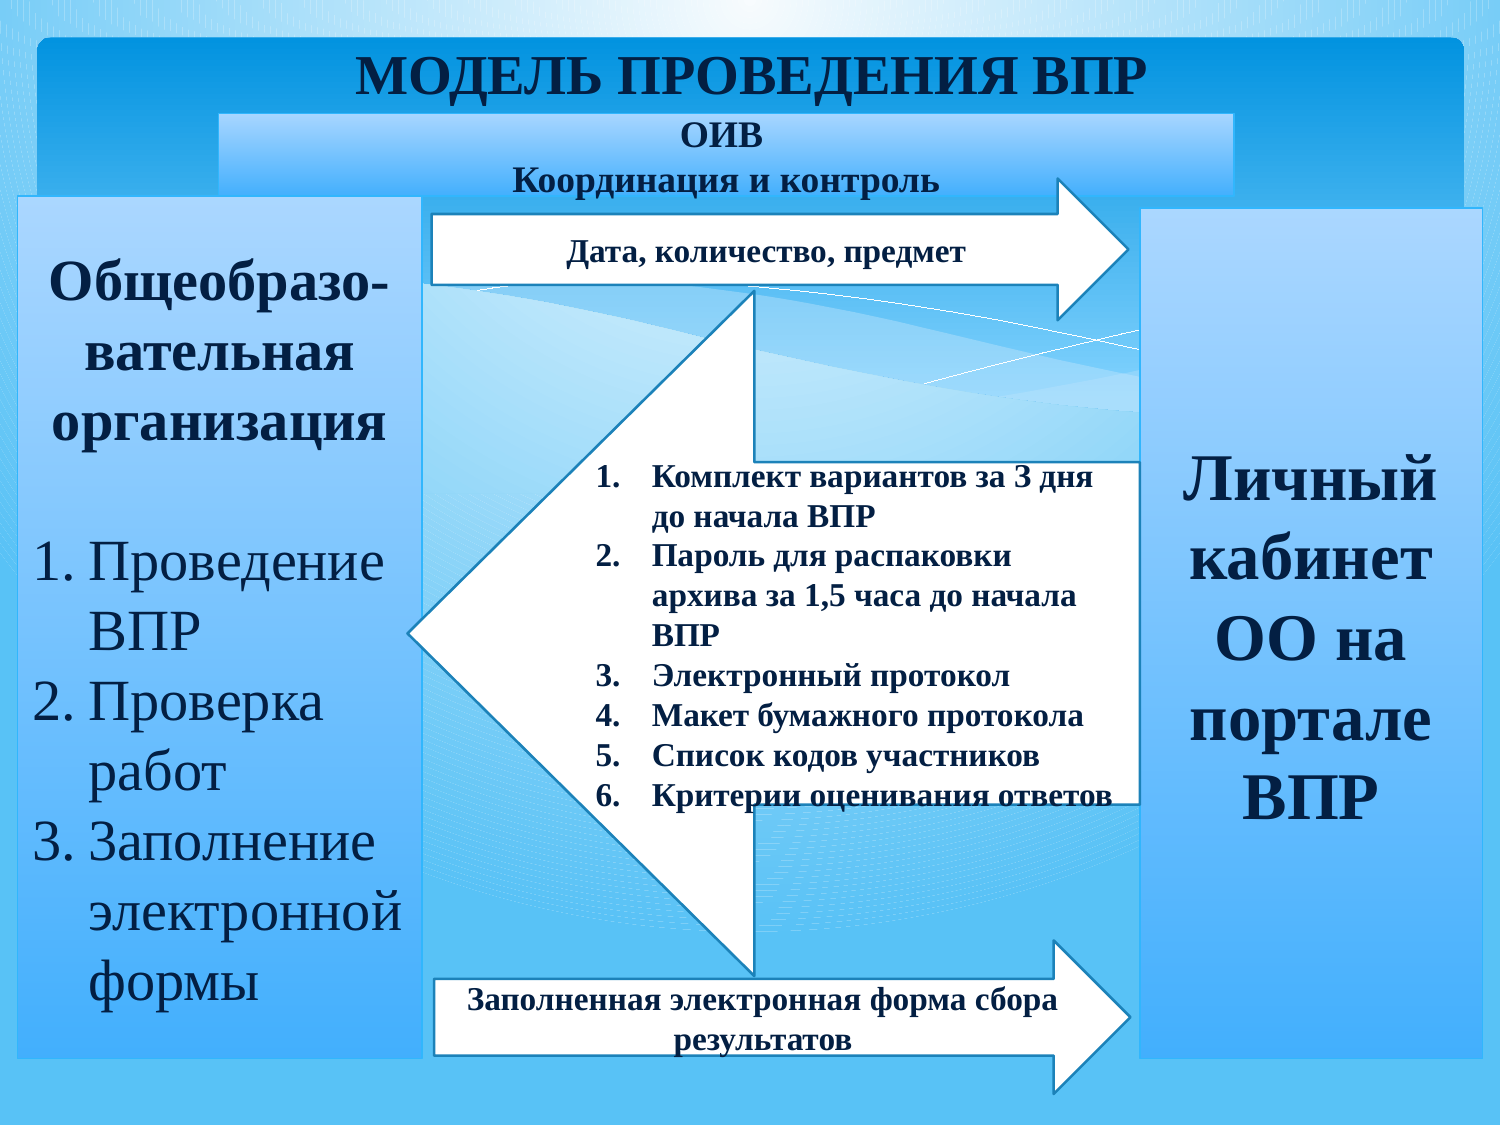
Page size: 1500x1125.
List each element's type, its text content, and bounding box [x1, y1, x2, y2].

text_box Комплект вариантов за З дня до начала ВПР Пароль для распаковки архива за 1,5 часа до начала ВПР Электронный протокол Макет бумажного протокола Список кодов участников Критерии оценивания ответов [406, 289, 1142, 977]
text_box Личный кабинет ОО на портале ВПР [1139, 207, 1483, 1059]
text_box Общеобразо- вательная организация Проведение ВПР Проверка работ 3аполнение электронной формы [17, 195, 423, 1059]
title МОДЕЛЬ ПРОВЕДЕНИЯ ВПР [76, 30, 1427, 114]
text_box Заполненная электронная форма сбора результатов [432, 939, 1132, 1096]
text_box Дата, количество, предмет [430, 177, 1130, 322]
text_box ОИВ Координация и контроль [220, 115, 1232, 197]
